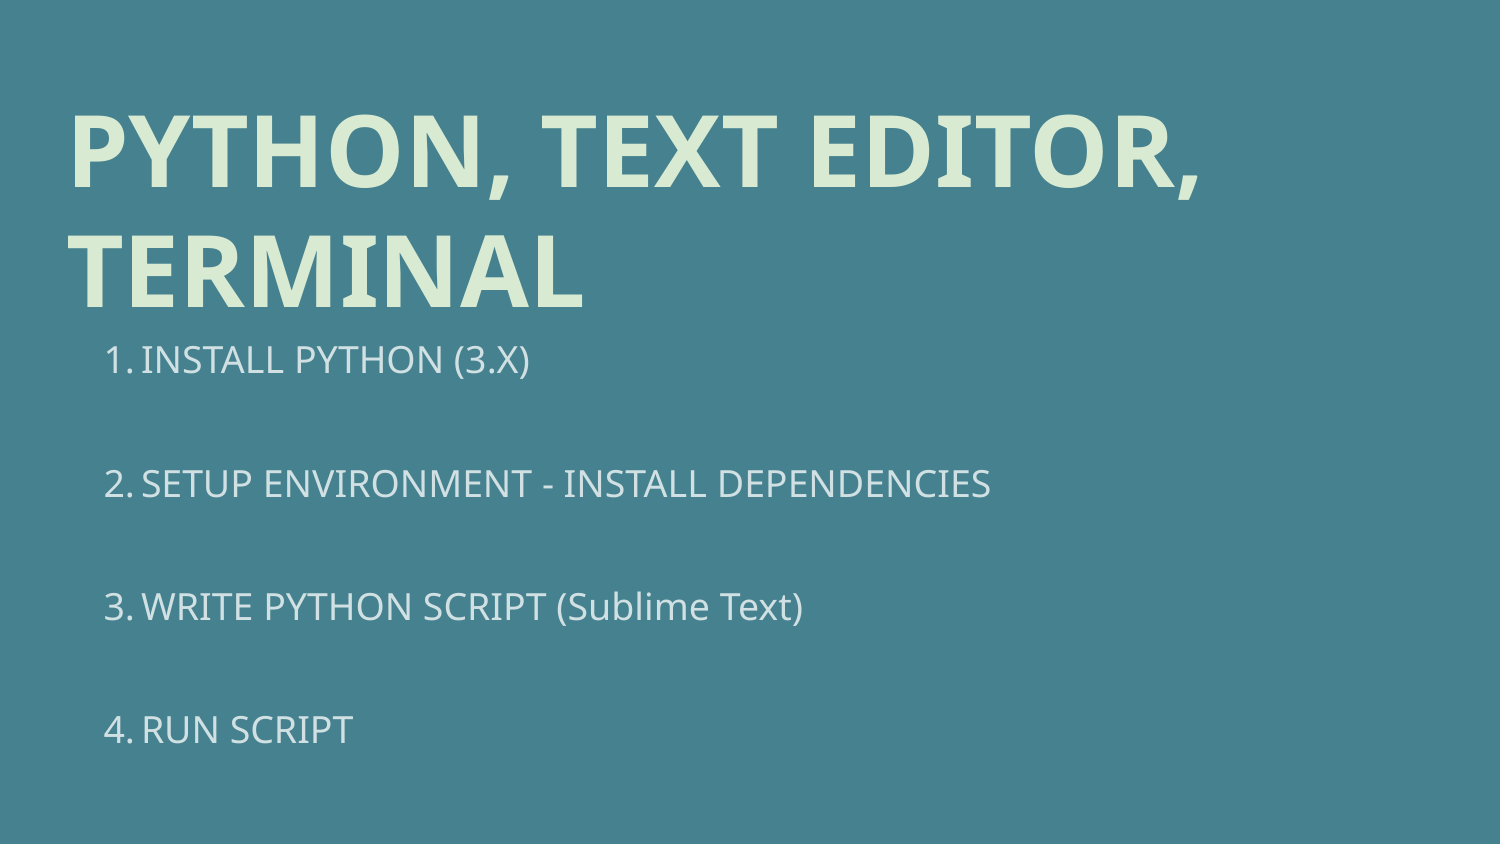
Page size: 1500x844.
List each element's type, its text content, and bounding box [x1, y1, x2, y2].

list INSTALL PYTHON (3.X) SETUP ENVIRONMENT - INSTALL DEPENDENCIES WRITE PYTHON SCRIPT (Sublime Text) RUN SCRIPT [51, 276, 1449, 658]
title PYTHON, TEXT EDITOR, TERMINAL [51, 72, 1449, 167]
